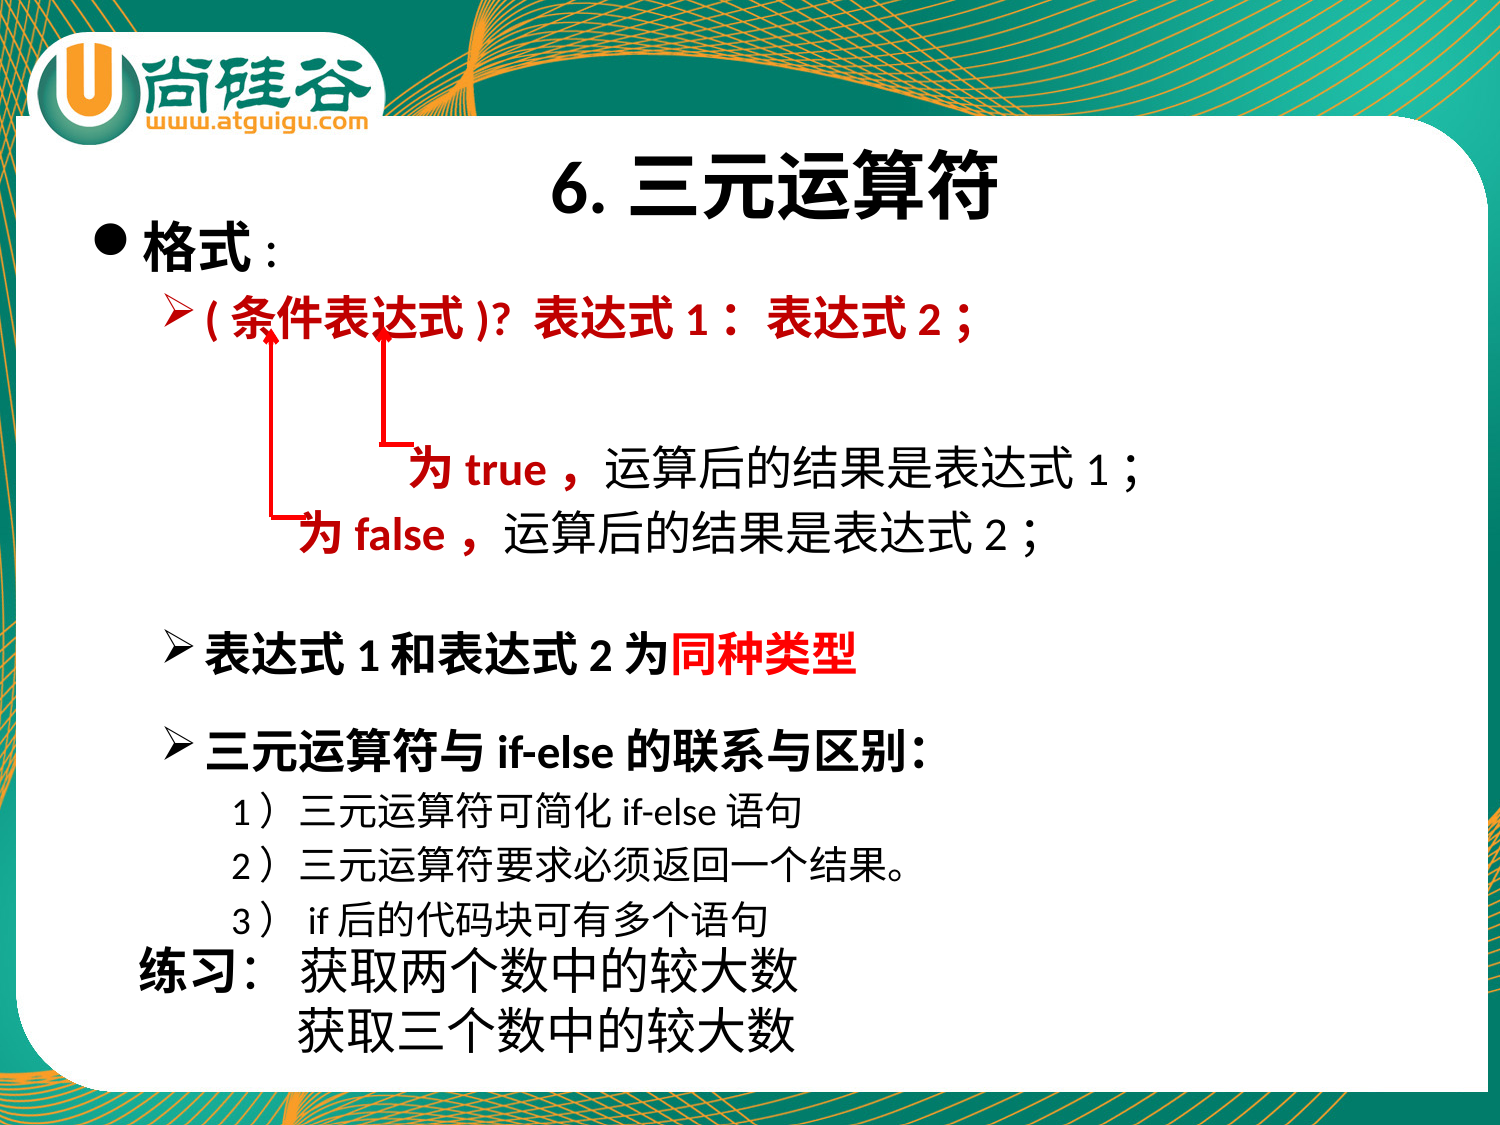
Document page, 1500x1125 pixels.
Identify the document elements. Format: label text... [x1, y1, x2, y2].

title 6.三元运算符 [348, 113, 1204, 205]
list 格式: (条件表达式)? 表达式1：表达式2； 为true，运算后的结果是表达式1； 为false，运算后的结果是表达式2； 表达式1和表达式2为同种类型 三元运算符与if-else的联系与区别： 1）三元运算符可简化if-else语句 2）三元运算符要求必须返回一个结果。 3）if后的代码块可有多个语句 [75, 205, 1425, 953]
picture [0, 0, 1500, 1125]
text_box 练习： 获取两个数中的较大数 获取三个数中的较大数 [123, 932, 1400, 1068]
